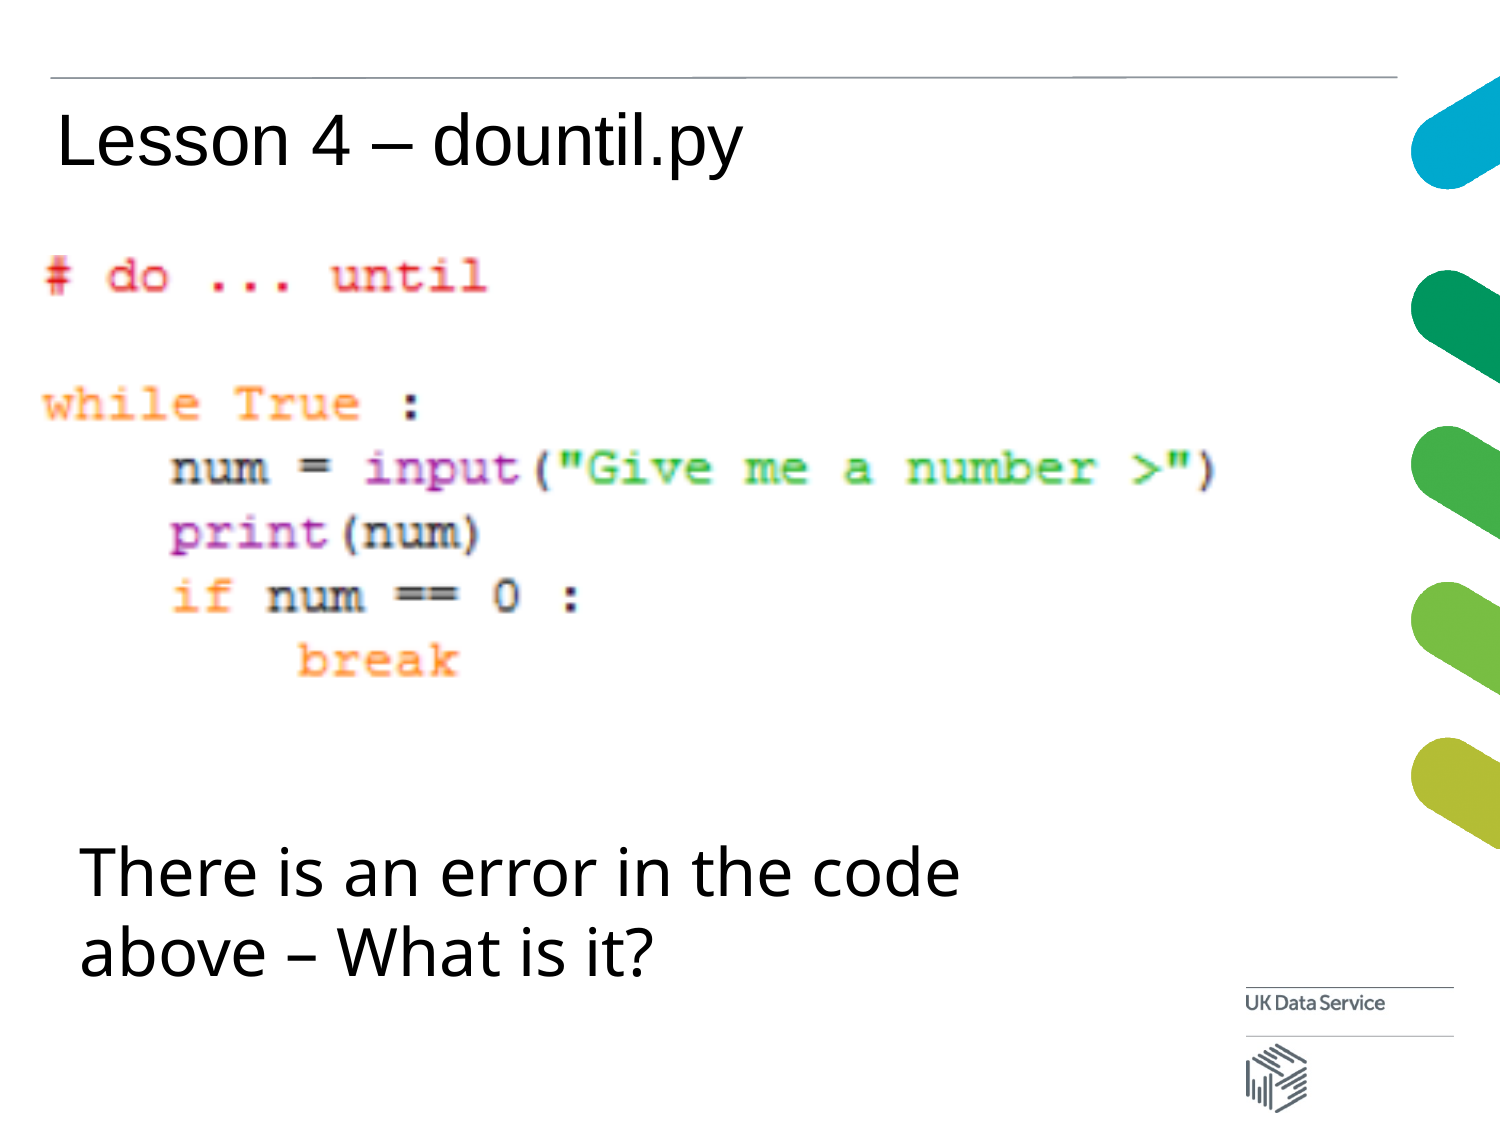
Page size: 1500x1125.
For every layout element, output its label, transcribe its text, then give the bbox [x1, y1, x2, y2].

picture [1411, 0, 1500, 849]
picture [1246, 987, 1454, 1113]
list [35, 255, 1309, 710]
text_box There is an error in the code above – What is it? [64, 822, 1128, 997]
title Lesson 4 – dountil.py [41, 42, 1392, 231]
